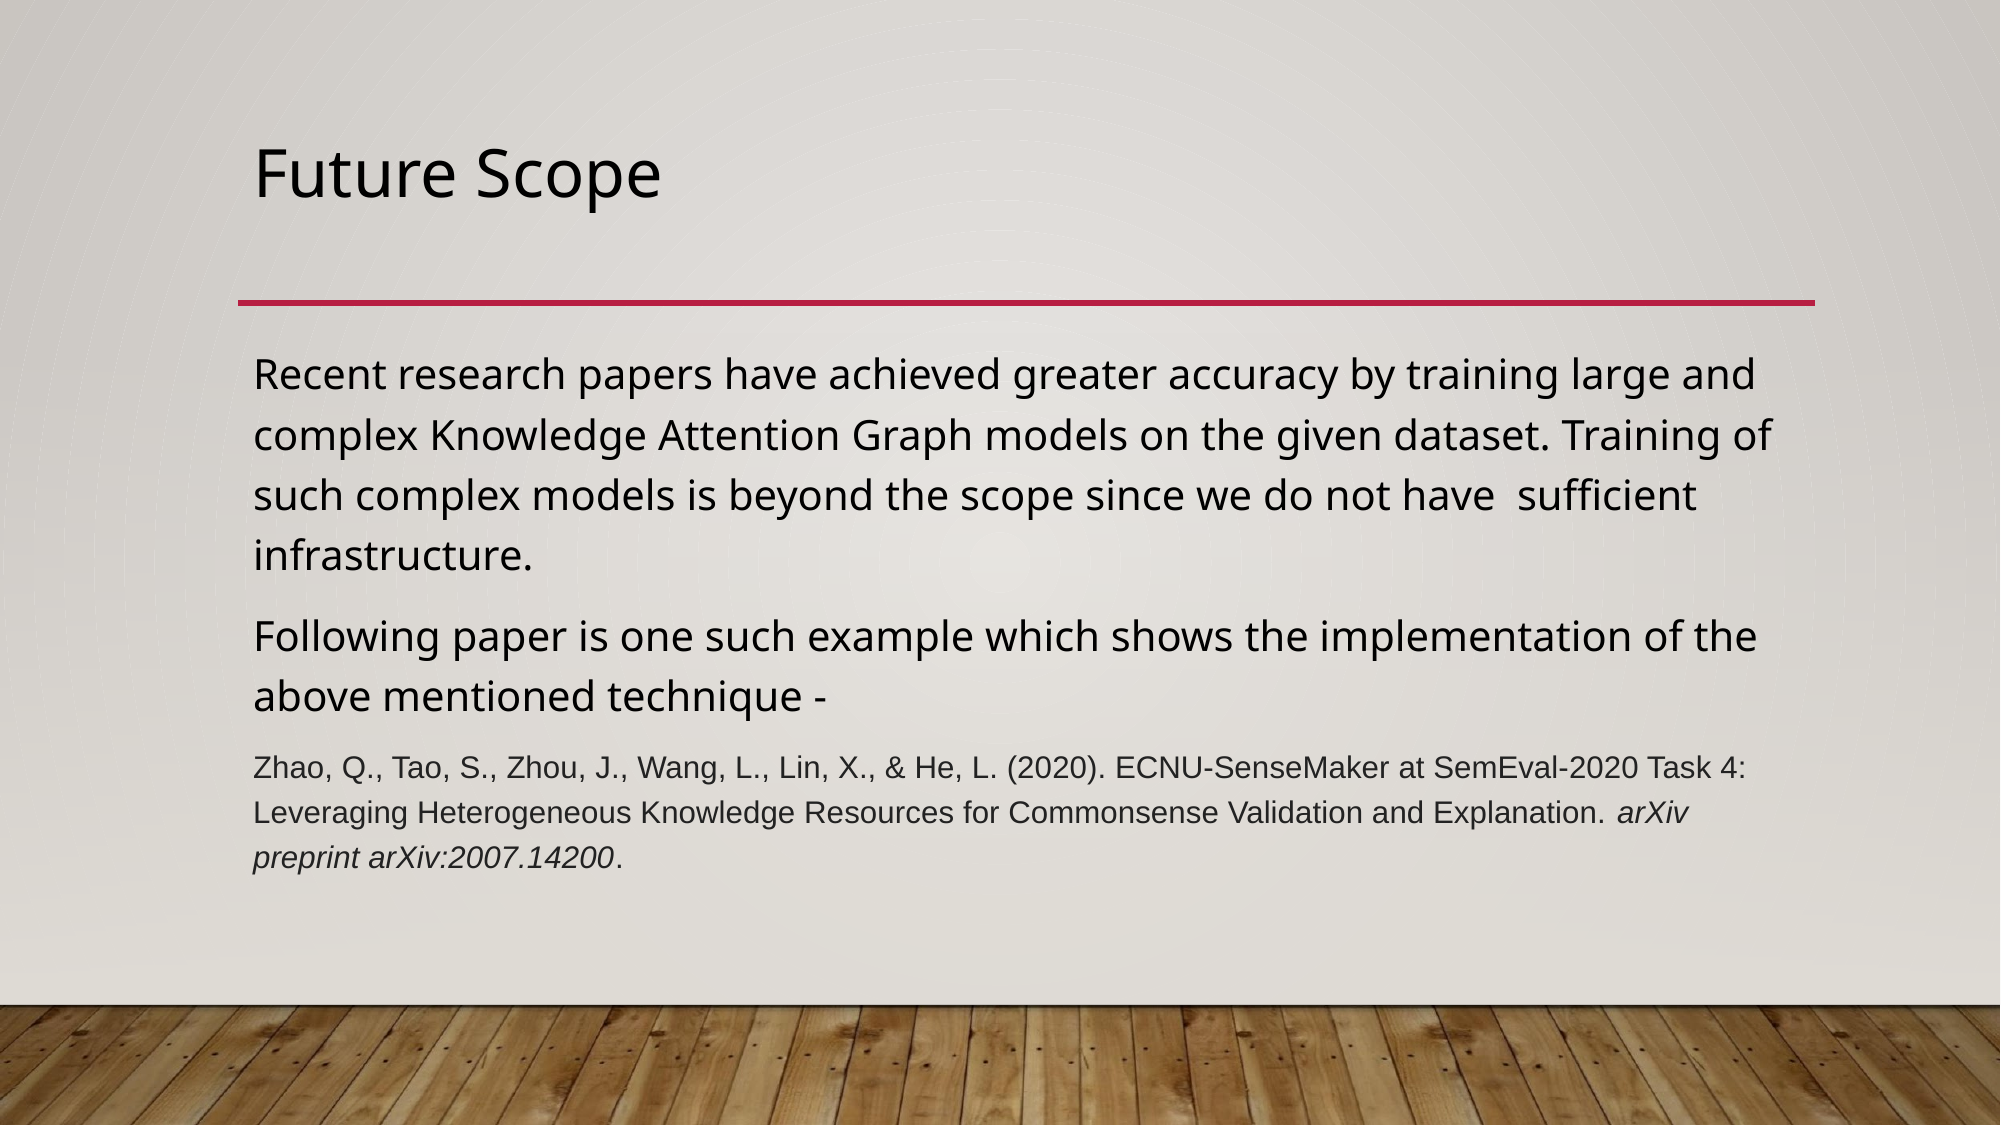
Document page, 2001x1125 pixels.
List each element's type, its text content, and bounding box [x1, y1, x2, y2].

list Recent research papers have achieved greater accuracy by training large and complex Knowledge Attention Graph models on the given dataset. Training of such complex models is beyond the scope since we do not have sufficient infrastructure. Following paper is one such example which shows the implementation of the above mentioned technique - Zhao, Q., Tao, S., Zhou, J., Wang, L., Lin, X., & He, L. (2020). ECNU-SenseMaker at SemEval-2020 Task 4: Leveraging Heterogeneous Knowledge Resources for Commonsense Validation and Explanation. arXiv preprint arXiv:2007.14200. [238, 330, 1814, 897]
title Future Scope [238, 131, 1814, 305]
picture [0, 1005, 2000, 1125]
